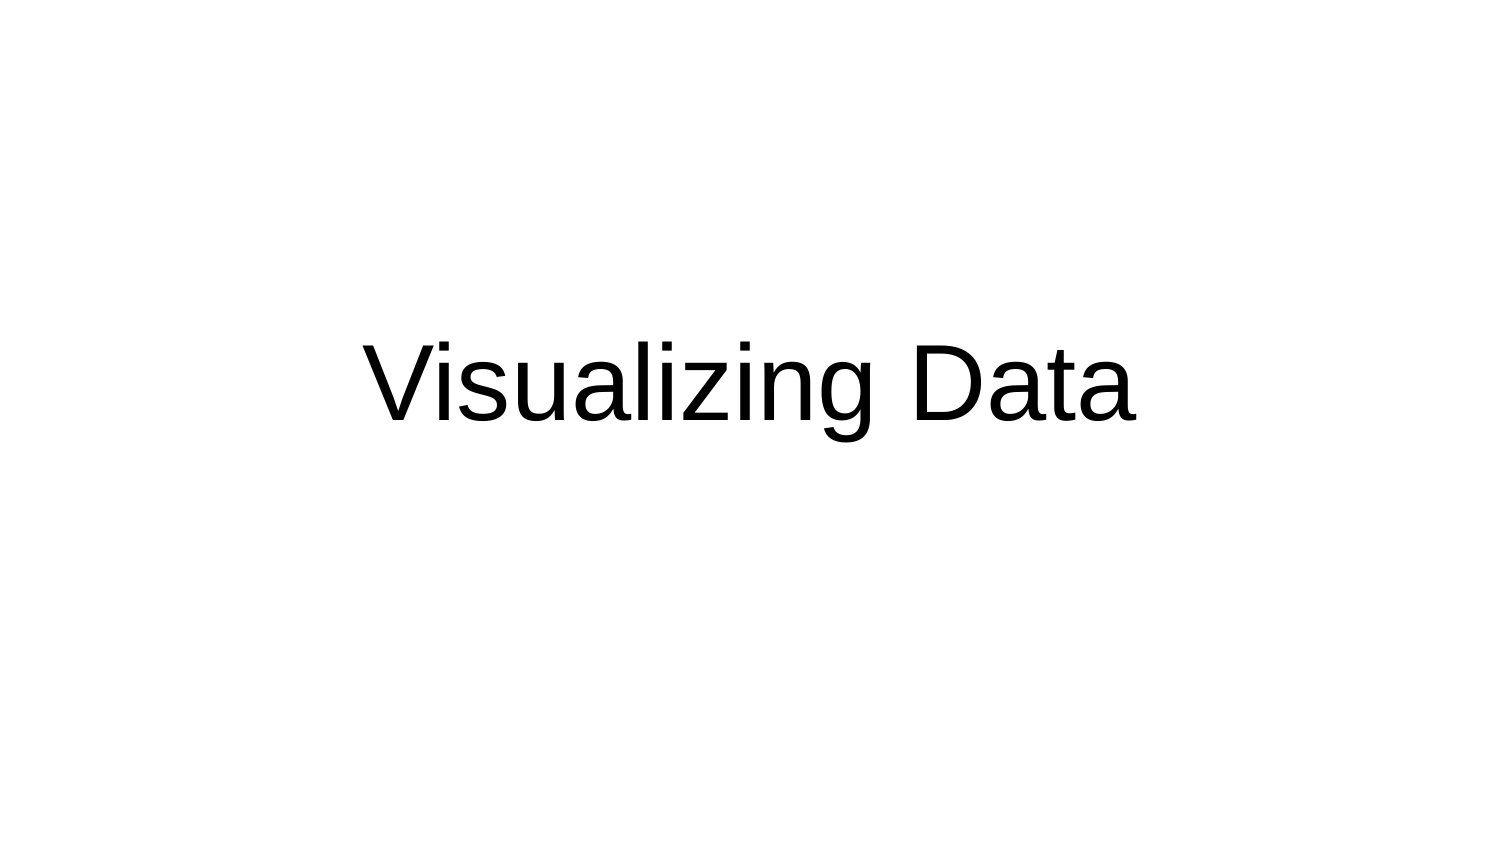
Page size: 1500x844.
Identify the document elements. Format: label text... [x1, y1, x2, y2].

title Visualizing Data [51, 122, 1449, 459]
